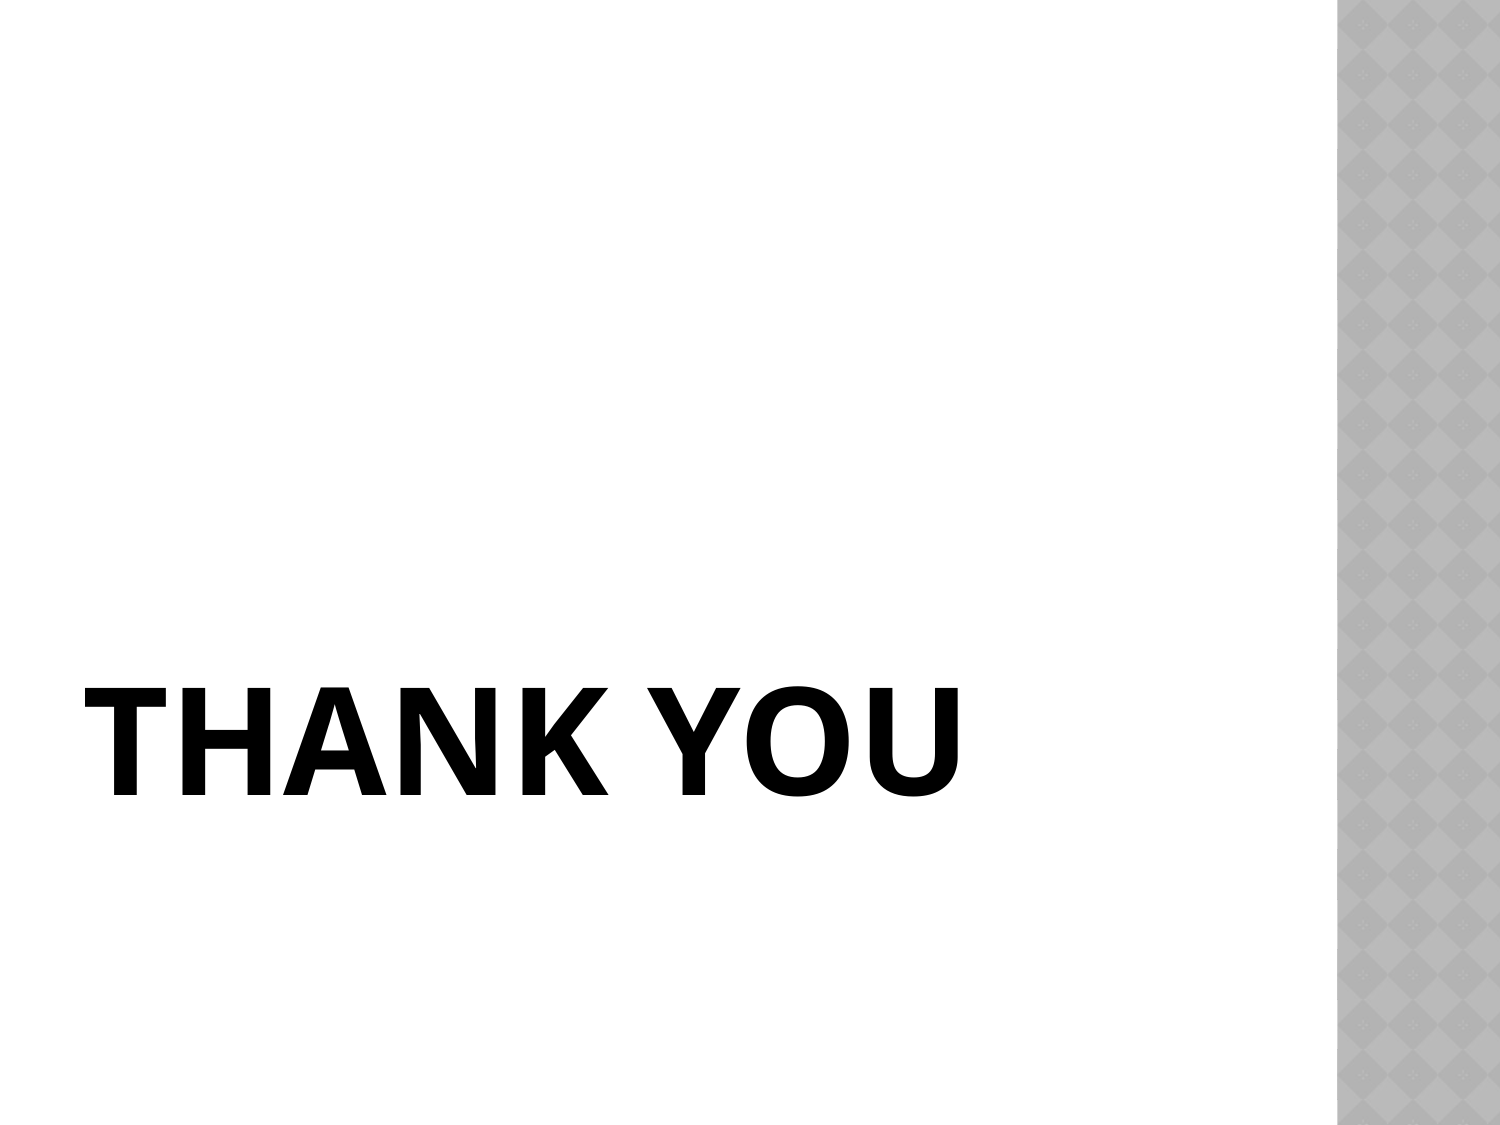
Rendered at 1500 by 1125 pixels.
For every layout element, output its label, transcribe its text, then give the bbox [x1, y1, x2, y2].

title Thank You [75, 337, 1425, 825]
